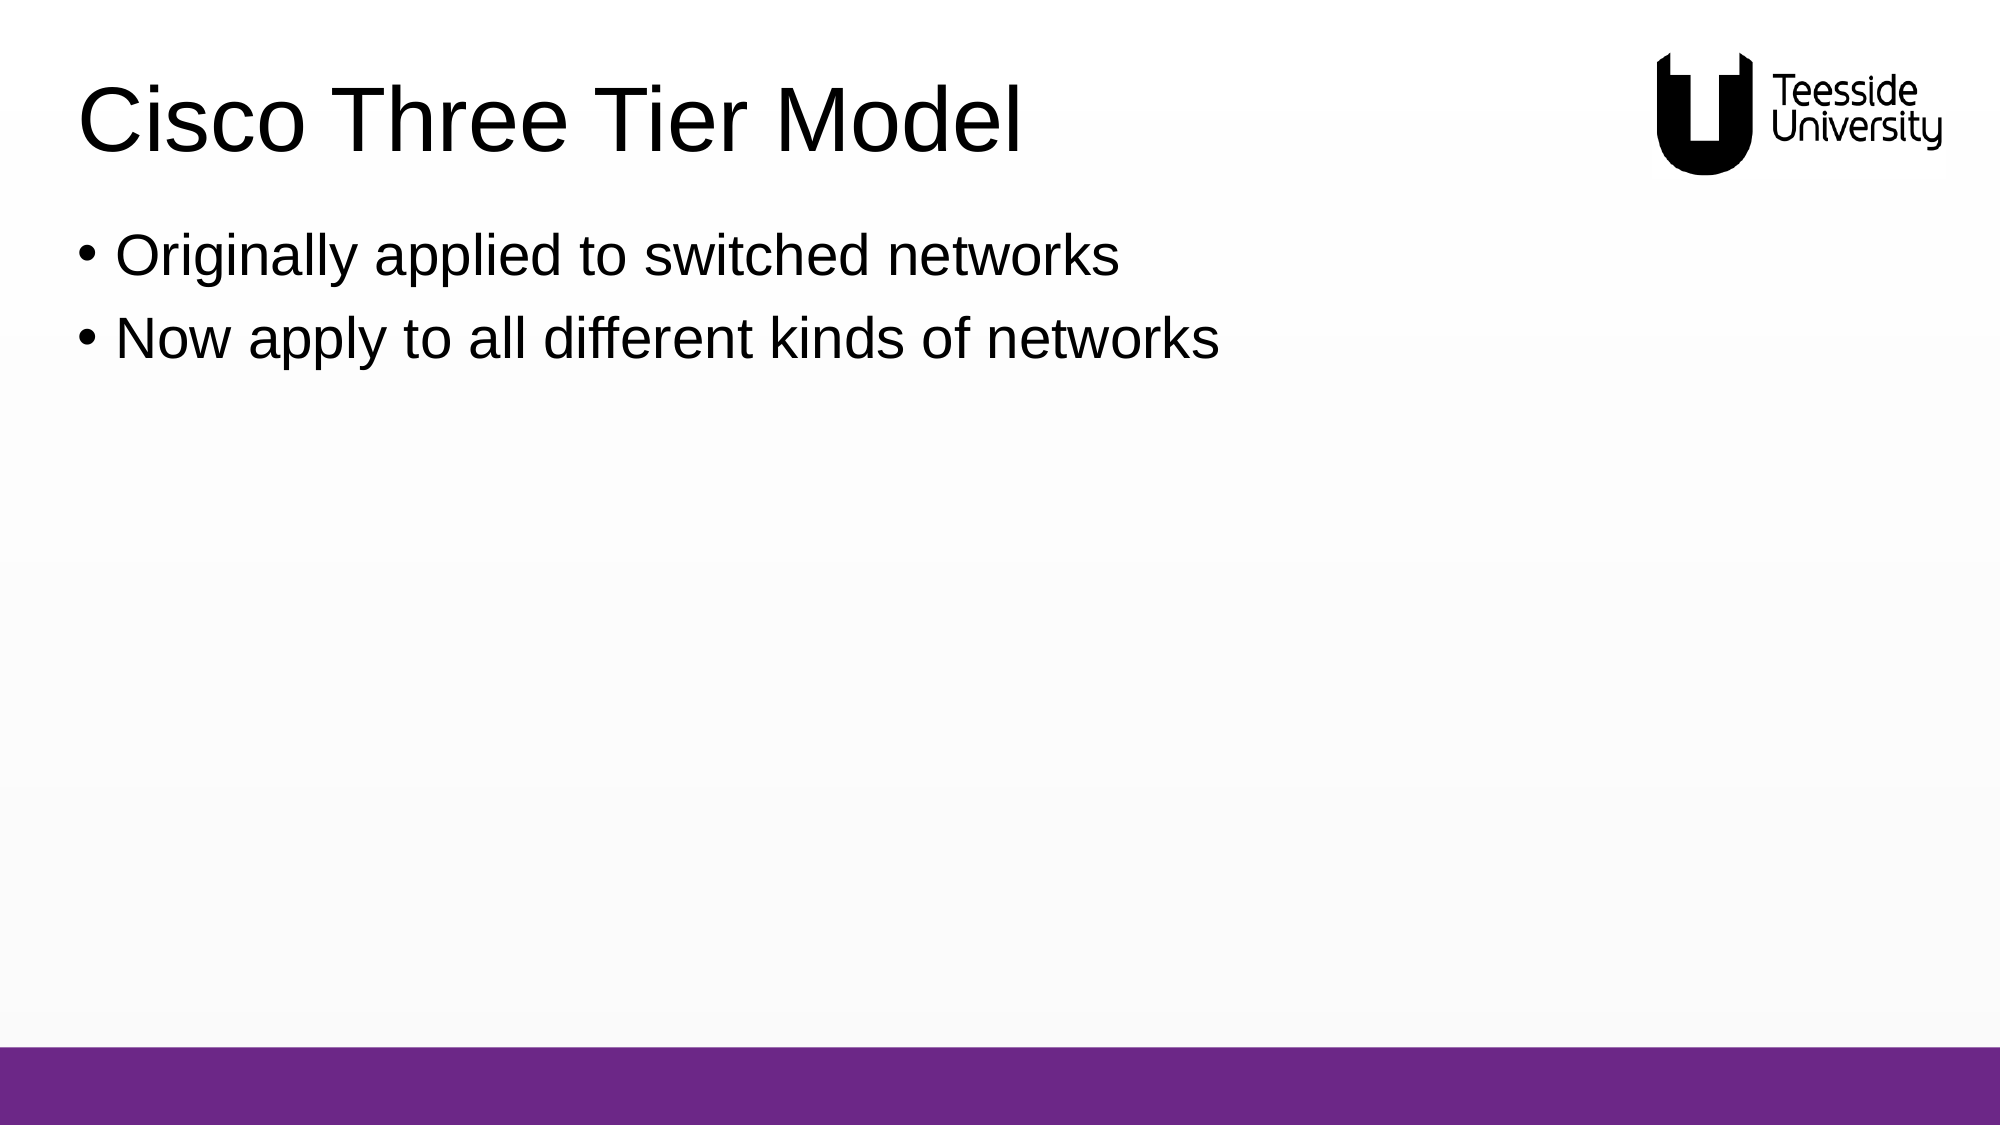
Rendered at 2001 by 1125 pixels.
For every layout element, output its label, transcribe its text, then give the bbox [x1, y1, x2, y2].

list Originally applied to switched networks Now apply to all different kinds of networks [62, 217, 1946, 1014]
picture [1652, 48, 1946, 179]
title Cisco Three Tier Model [62, 48, 1600, 179]
